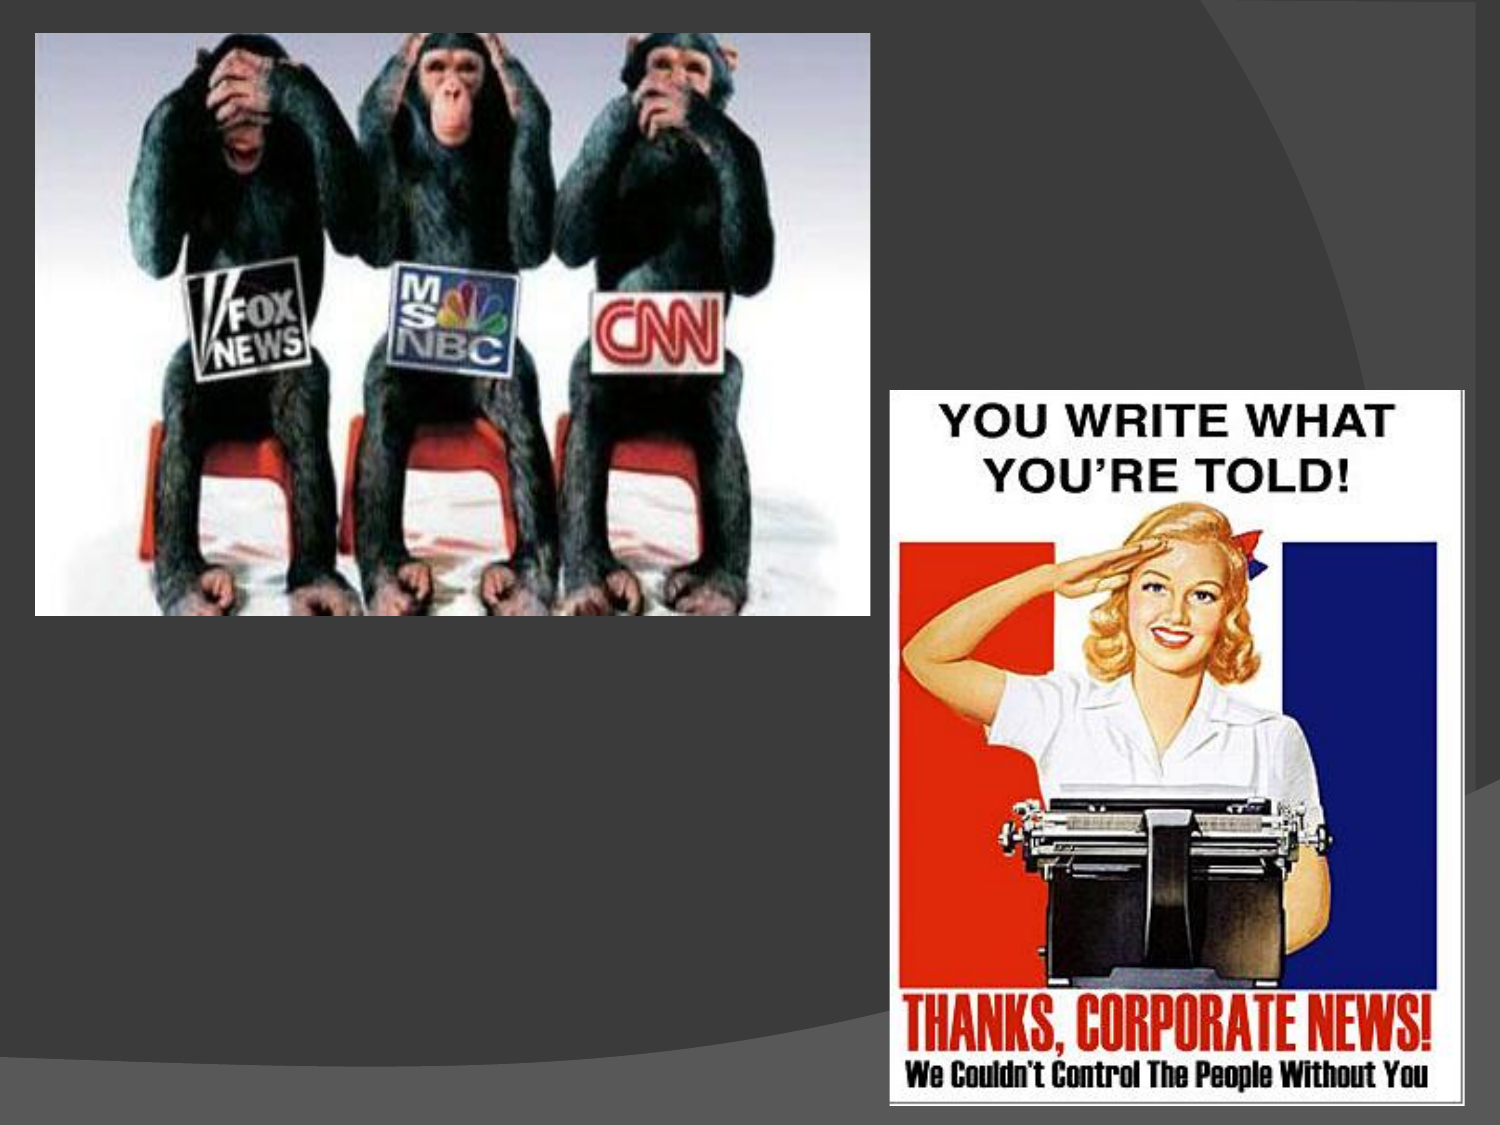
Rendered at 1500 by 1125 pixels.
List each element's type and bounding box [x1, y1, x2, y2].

text_box [889, 390, 1465, 1107]
text_box [35, 33, 871, 616]
